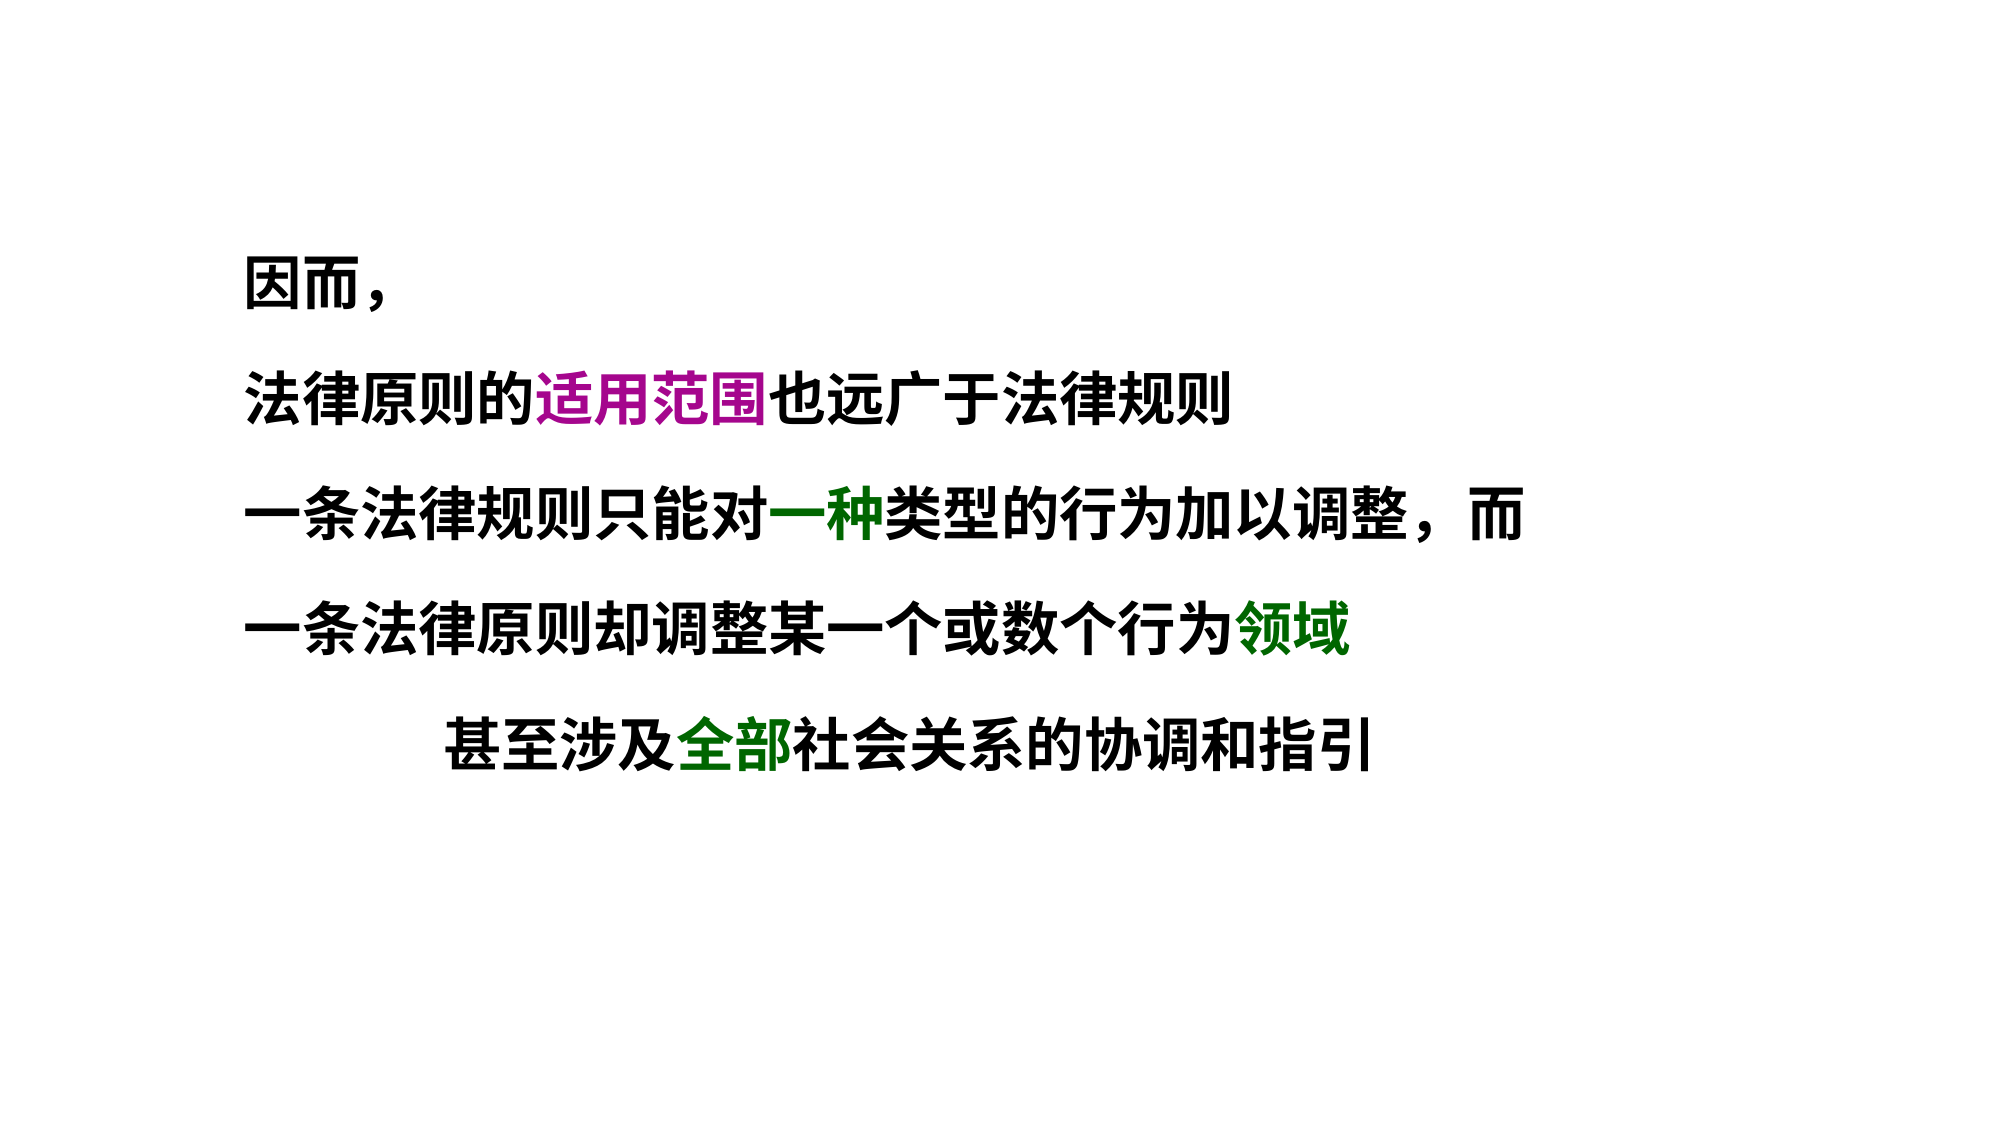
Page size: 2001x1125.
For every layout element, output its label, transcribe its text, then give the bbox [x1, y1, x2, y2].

list 因而， 法律原则的适用范围也远广于法律规则 一条法律规则只能对一种类型的行为加以调整，而 一条法律原则却调整某一个或数个行为领域 甚至涉及全部社会关系的协调和指引 [228, 214, 1821, 1011]
